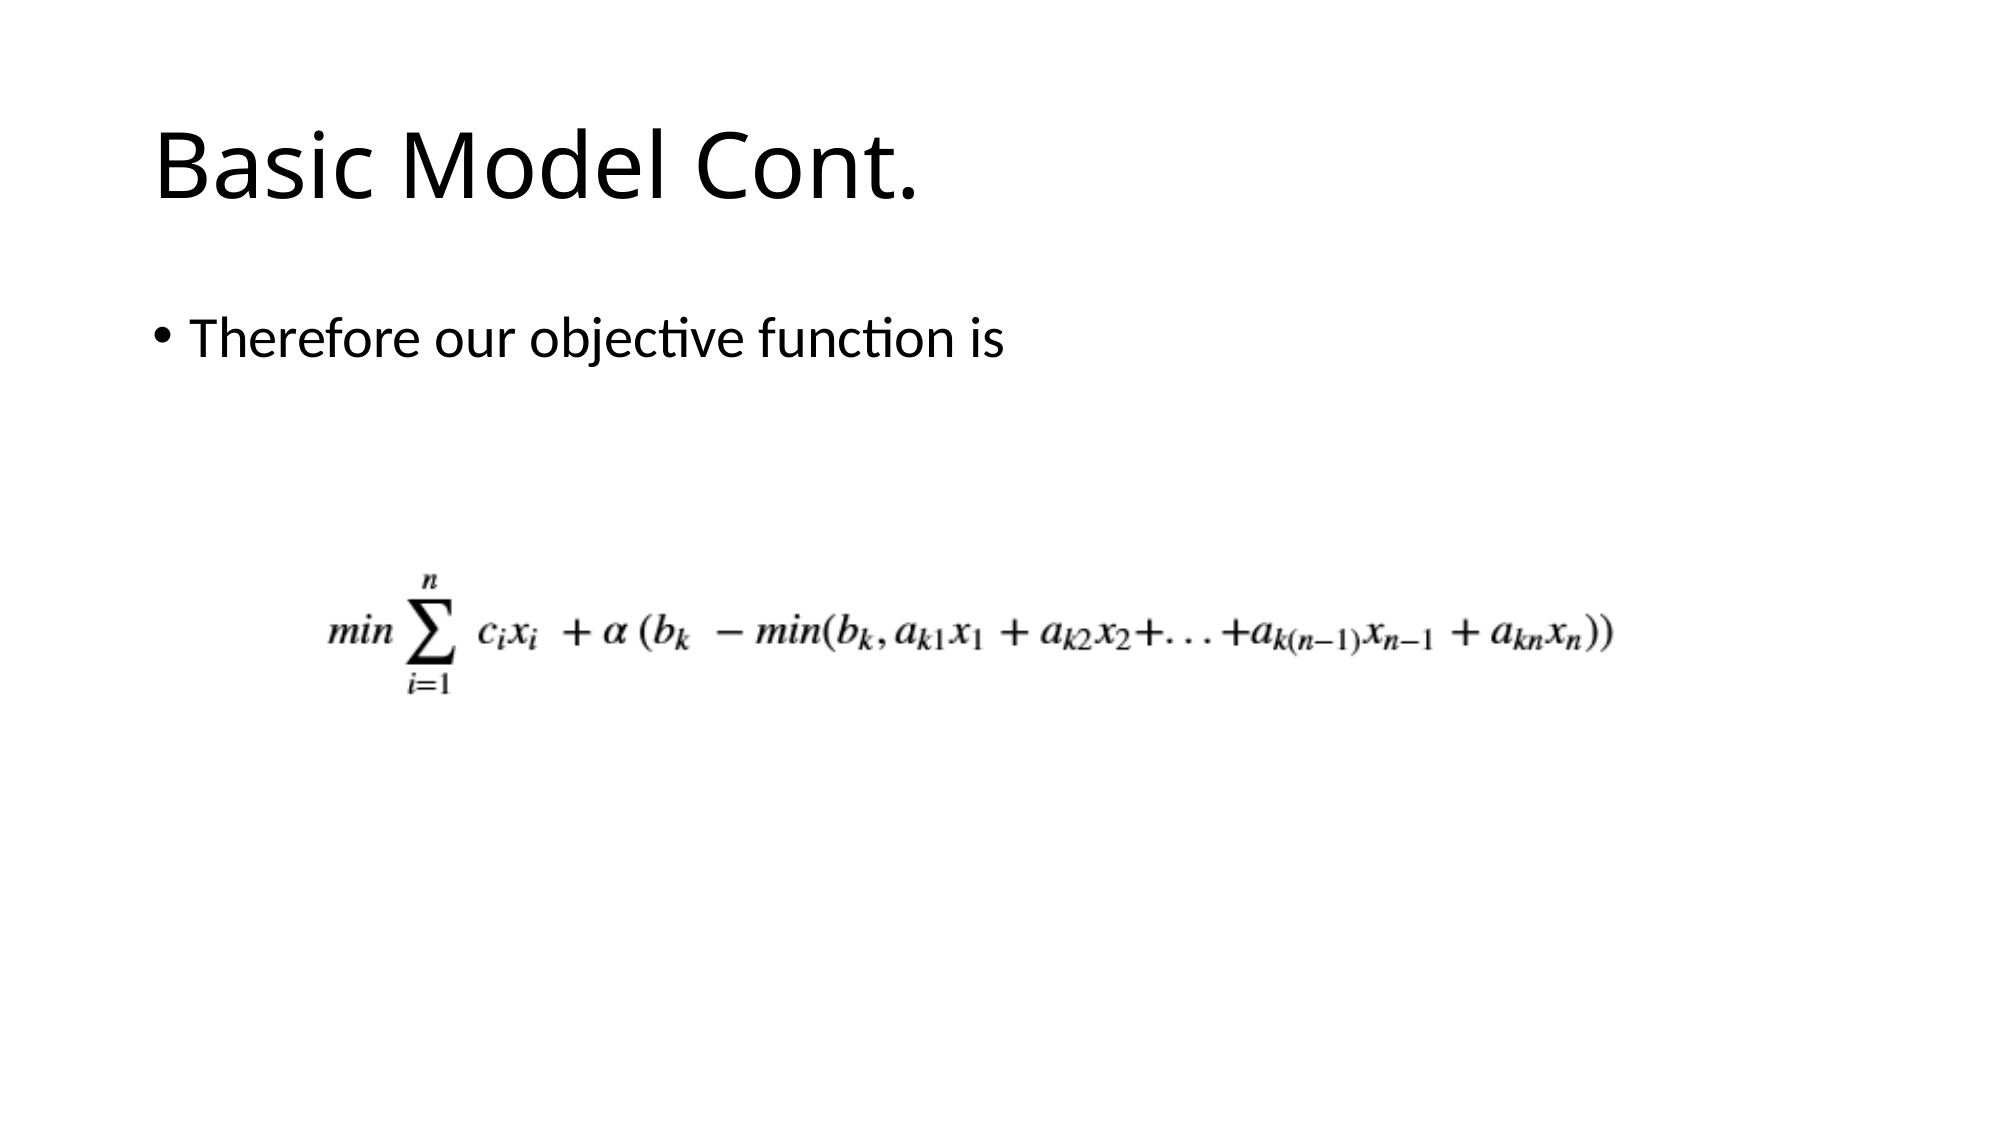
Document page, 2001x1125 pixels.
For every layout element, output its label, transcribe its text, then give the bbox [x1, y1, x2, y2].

title Basic Model Cont. [137, 59, 1863, 278]
list Therefore our objective function is [137, 299, 1863, 1014]
picture [322, 562, 1643, 707]
